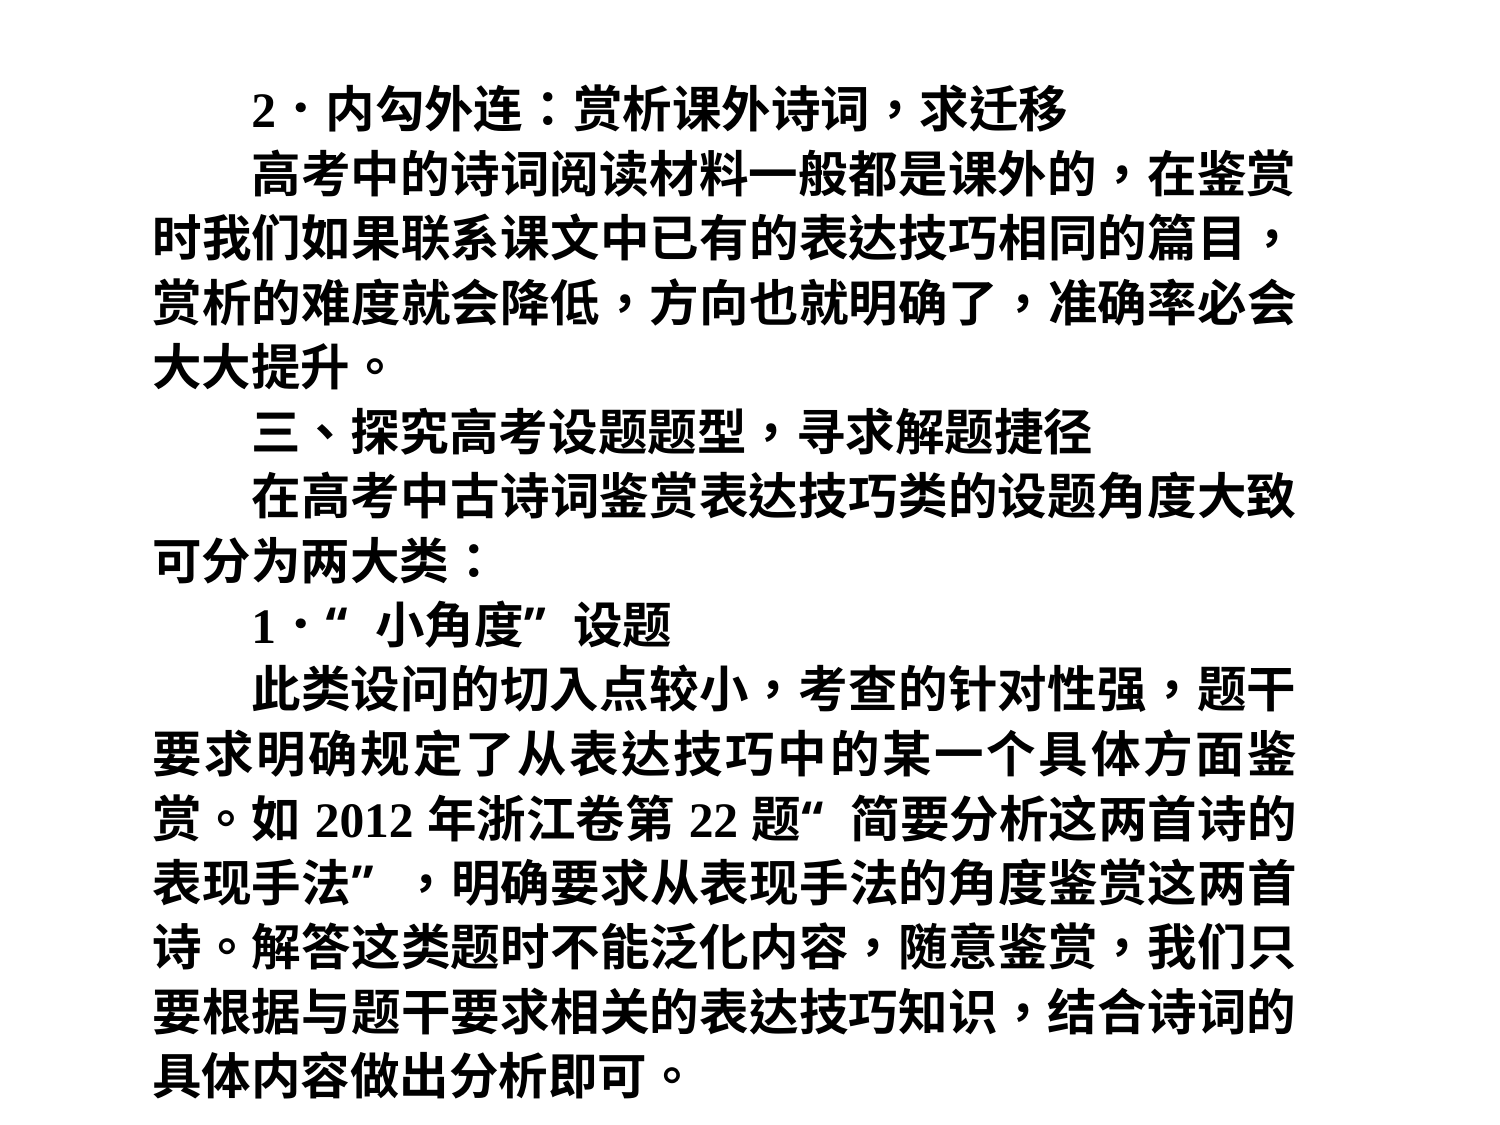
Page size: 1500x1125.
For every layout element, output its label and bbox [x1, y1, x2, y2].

text_box [152, 77, 1299, 1125]
